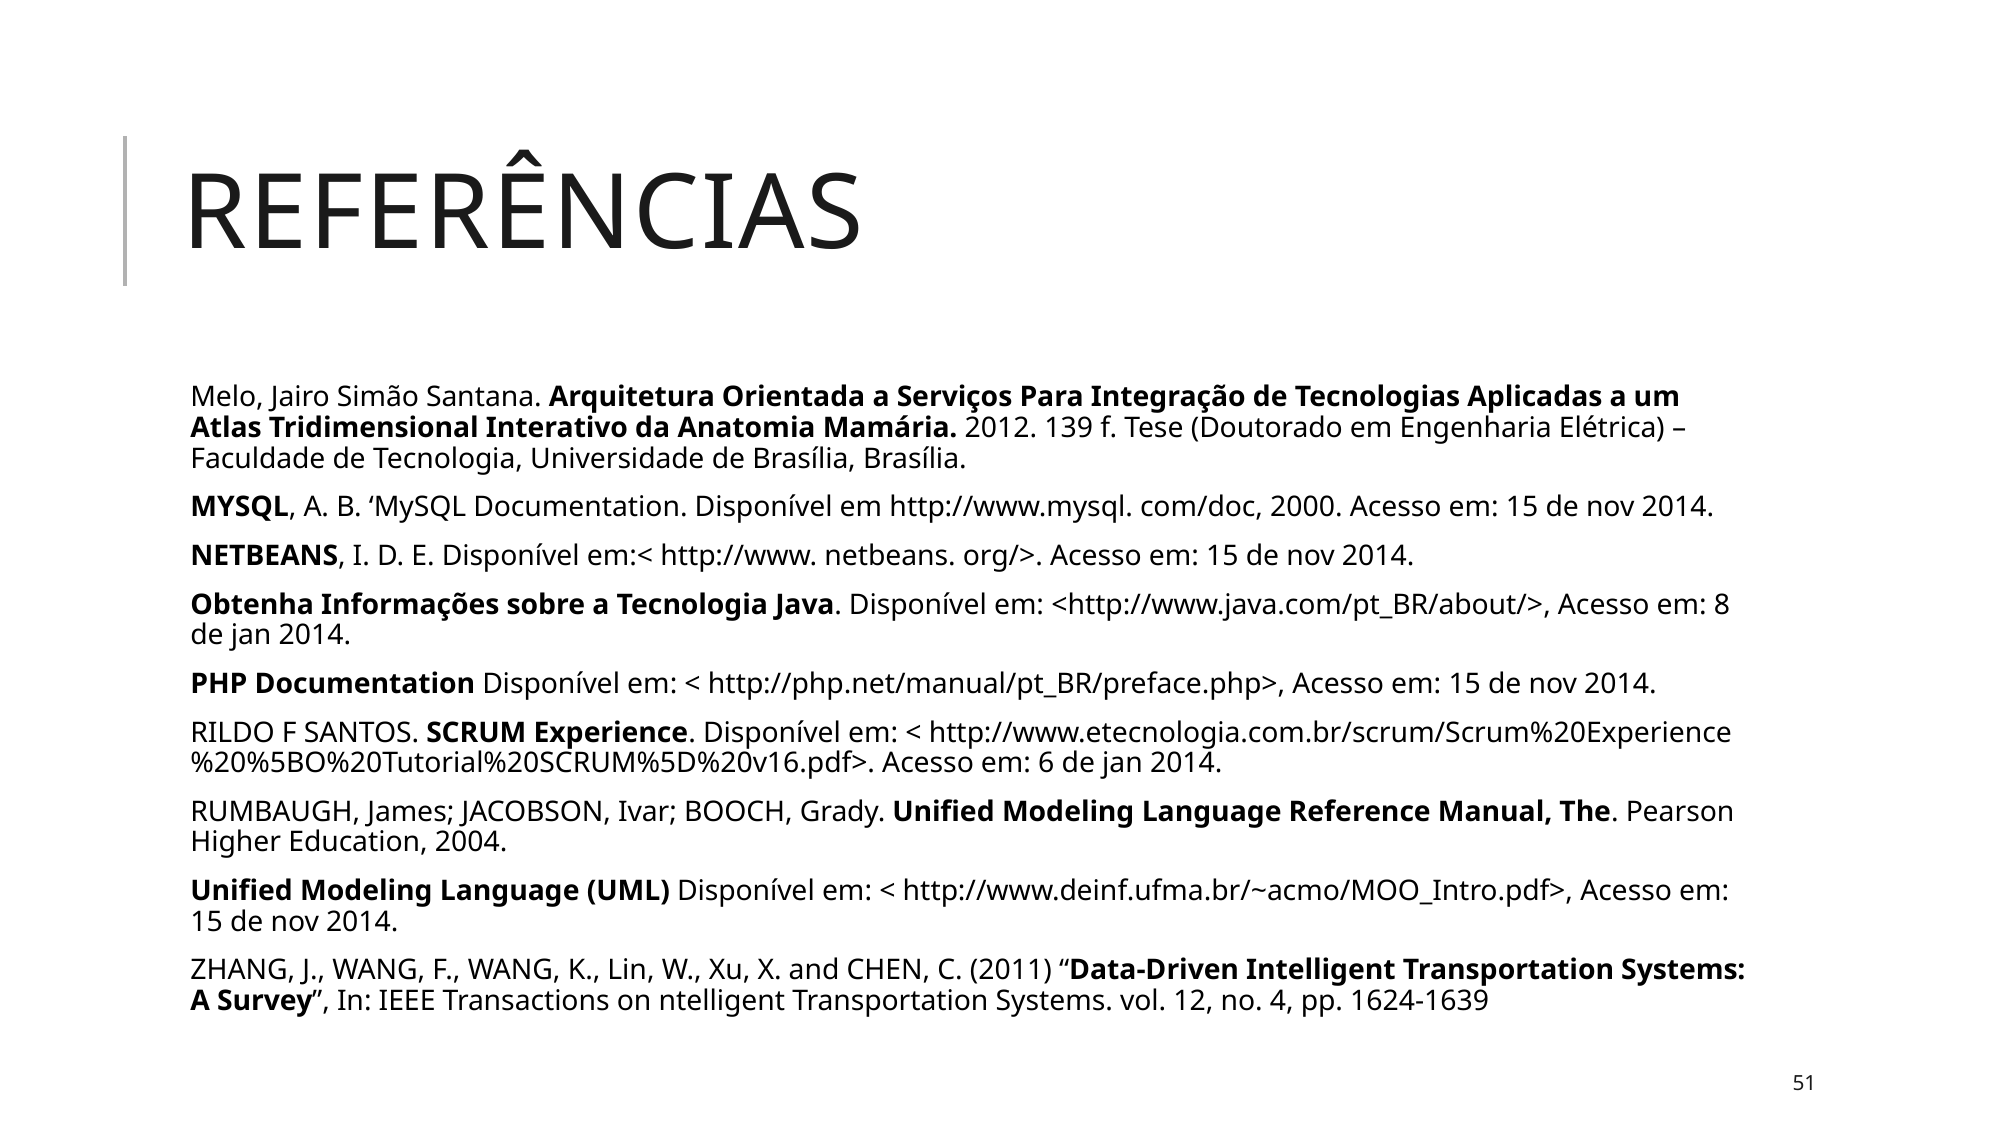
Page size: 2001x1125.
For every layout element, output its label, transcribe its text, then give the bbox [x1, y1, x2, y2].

slide_number 51 [1777, 1061, 1938, 1107]
list Melo, Jairo Simão Santana. Arquitetura Orientada a Serviços Para Integração de Tecnologias Aplicadas a um Atlas Tridimensional Interativo da Anatomia Mamária. 2012. 139 f. Tese (Doutorado em Engenharia Elétrica) – Faculdade de Tecnologia, Universidade de Brasília, Brasília. MYSQL, A. B. ‘MySQL Documentation. Disponível em http://www.mysql. com/doc, 2000. Acesso em: 15 de nov 2014. NETBEANS, I. D. E. Disponível em:< http://www. netbeans. org/>. Acesso em: 15 de nov 2014. Obtenha Informações sobre a Tecnologia Java. Disponível em: <http://www.java.com/pt_BR/about/>, Acesso em: 8 de jan 2014. PHP Documentation Disponível em: < http://php.net/manual/pt_BR/preface.php>, Acesso em: 15 de nov 2014. RILDO F SANTOS. SCRUM Experience. Disponível em: < http://www.etecnologia.com.br/scrum/Scrum%20Experience%20%5BO%20Tutorial%20SCRUM%5D%20v16.pdf>. Acesso em: 6 de jan 2014. RUMBAUGH, James; JACOBSON, Ivar; BOOCH, Grady. Unified Modeling Language Reference Manual, The. Pearson Higher Education, 2004. Unified Modeling Language (UML) Disponível em: < http://www.deinf.ufma.br/~acmo/MOO_Intro.pdf>, Acesso em: 15 de nov 2014. ZHANG, J., WANG, F., WANG, K., Lin, W., Xu, X. and CHEN, C. (2011) “Data-Driven Intelligent Transportation Systems: A Survey”, In: IEEE Transactions on ntelligent Transportation Systems. vol. 12, no. 4, pp. 1624-1639 [168, 375, 1763, 1035]
title REFERÊNCIAS [168, 96, 1763, 342]
